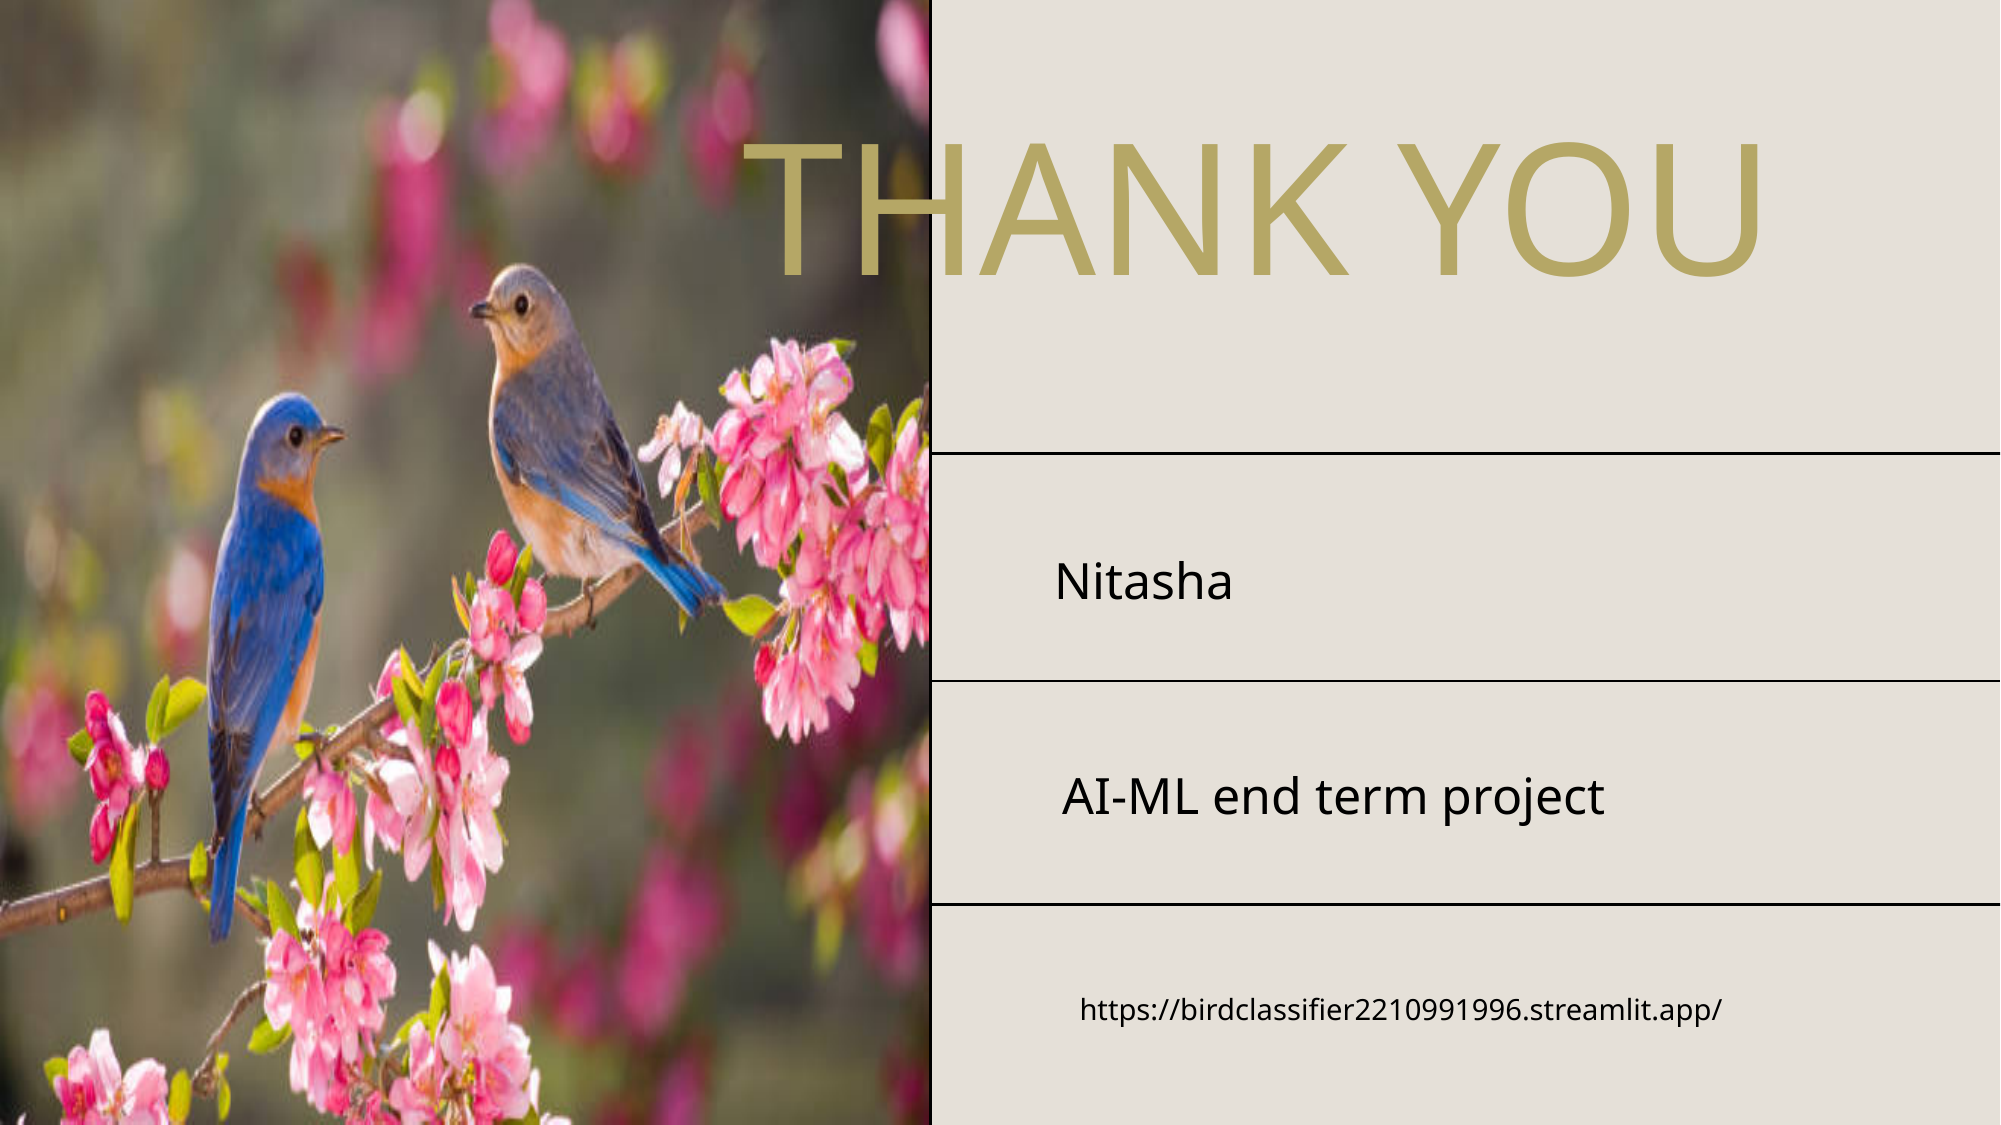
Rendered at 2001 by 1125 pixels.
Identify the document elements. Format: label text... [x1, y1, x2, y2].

list Nitasha [1039, 523, 1879, 644]
picture [0, 0, 930, 1125]
list https://birdclassifier2210991996.streamlit.app/ [1064, 951, 1878, 1071]
title THANK YOU [930, 41, 1933, 390]
list AI-ML end term project [1047, 738, 1878, 858]
